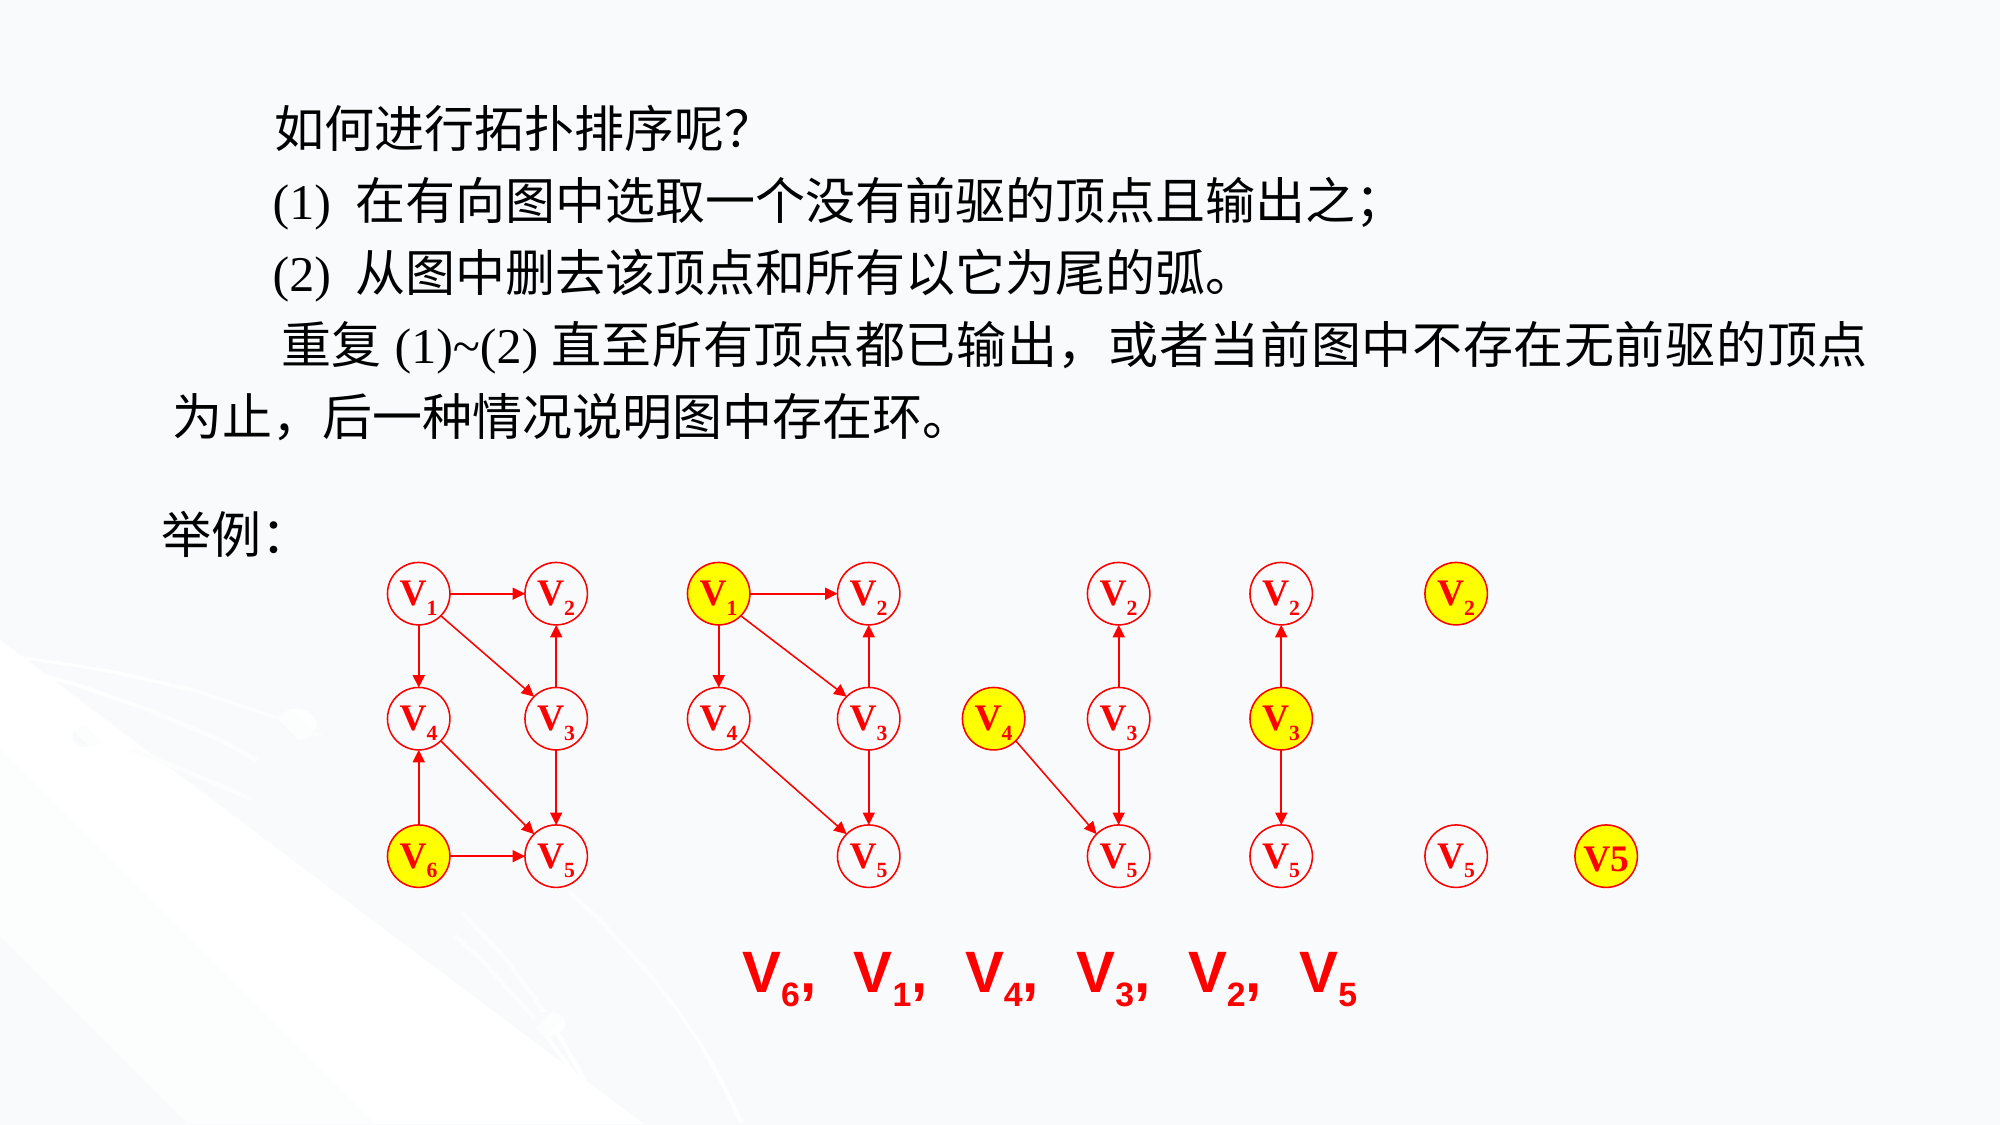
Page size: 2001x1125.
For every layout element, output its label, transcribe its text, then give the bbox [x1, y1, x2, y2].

text_box V4, [950, 926, 1061, 1021]
text_box V5 [1574, 824, 1638, 888]
text_box V1, [839, 926, 950, 1021]
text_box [1424, 562, 1488, 888]
text_box 举例： [146, 496, 327, 572]
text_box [1249, 562, 1313, 888]
text_box 如何进行拓扑排序呢？ (1) 在有向图中选取一个没有前驱的顶点且输出之； (2) 从图中删去该顶点和所有以它为尾的弧。 重复(1)~(2)直至所有顶点都已输出，或者当前图中不存在无前驱的顶点为止，后一种情况说明图中存在环。 [158, 78, 1883, 453]
text_box V6, [727, 926, 839, 1021]
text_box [687, 562, 901, 888]
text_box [962, 562, 1151, 888]
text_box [387, 562, 588, 888]
text_box V3, [1061, 926, 1173, 1021]
text_box V5 [1284, 926, 1373, 1021]
text_box V2, [1173, 926, 1284, 1021]
